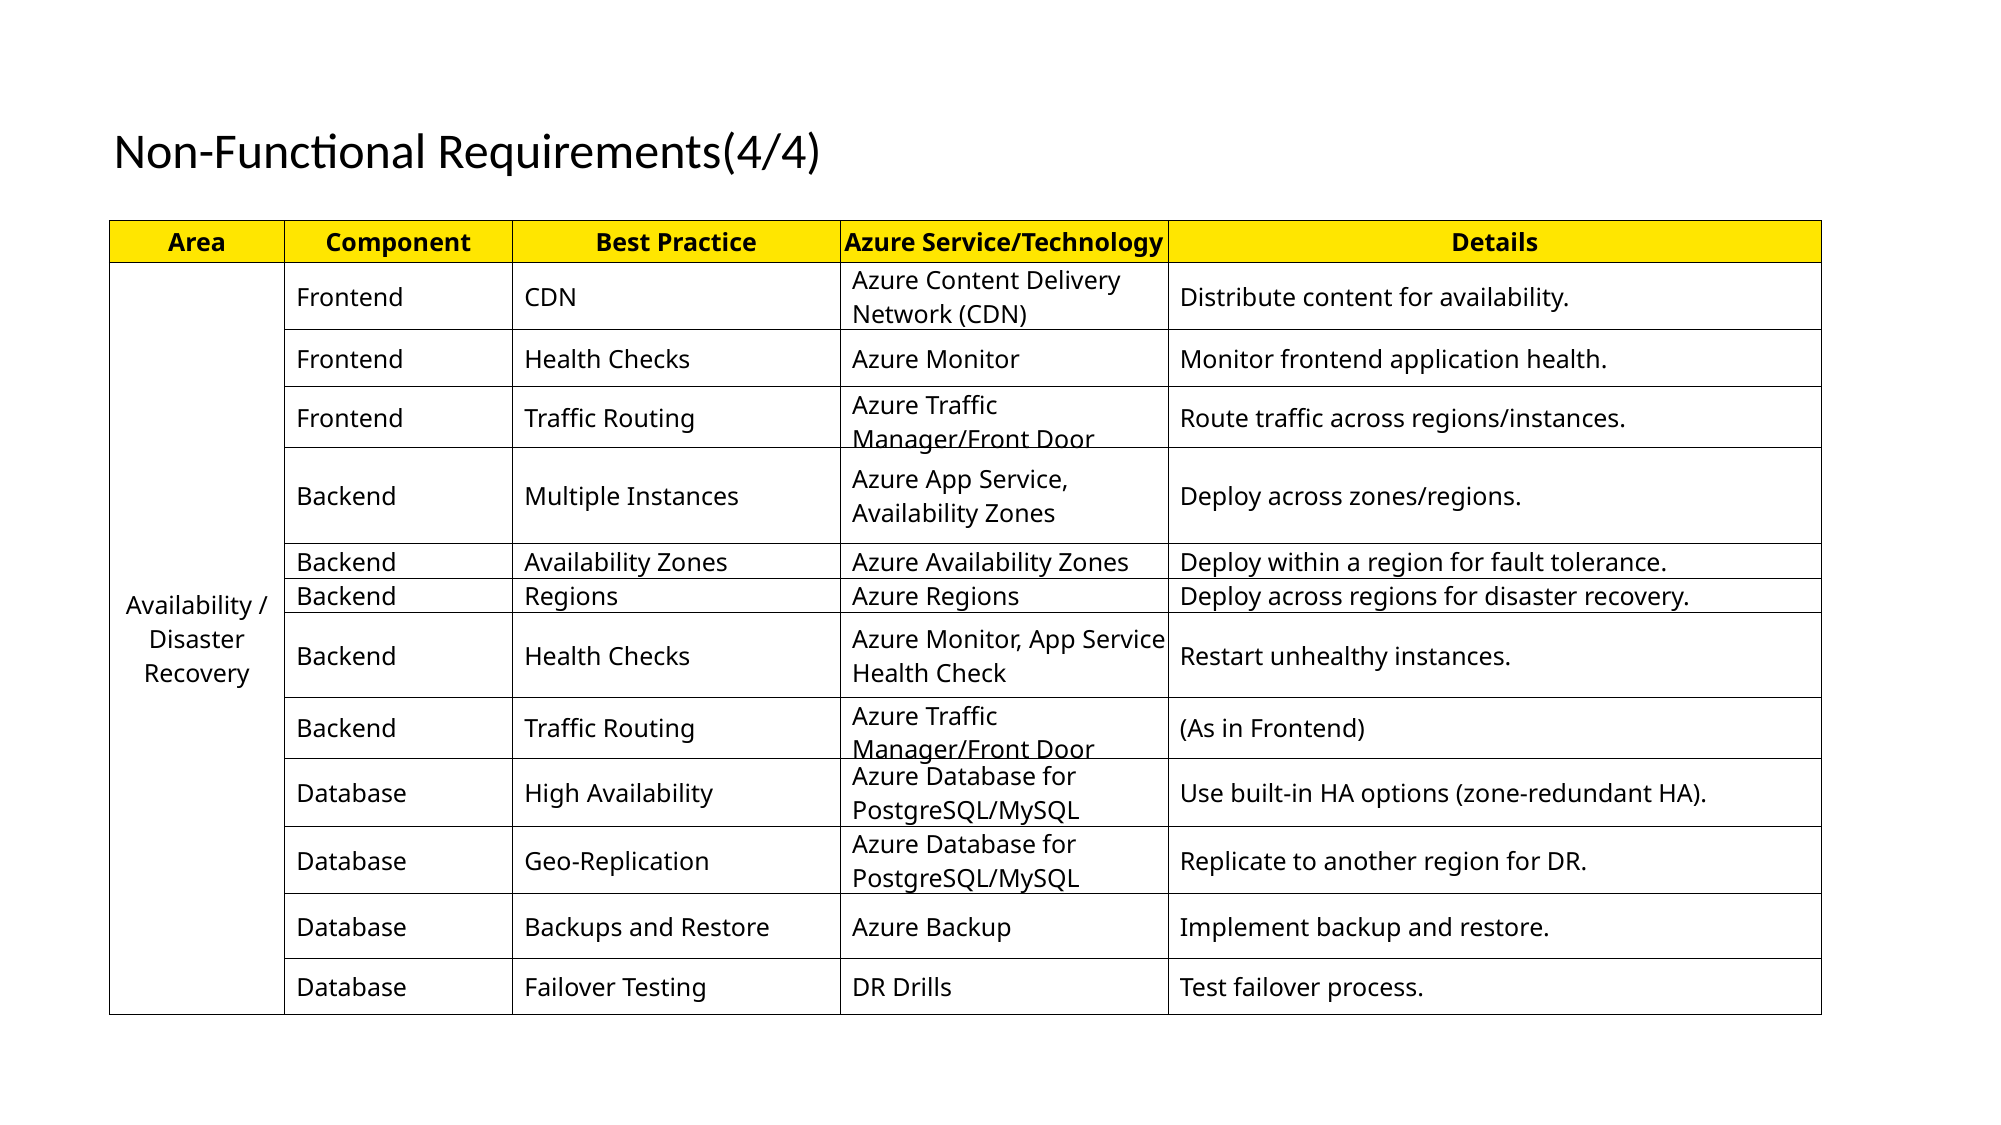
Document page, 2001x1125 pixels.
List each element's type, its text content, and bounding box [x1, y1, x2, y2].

table_cell Database [285, 759, 512, 826]
table_cell Azure Backup [841, 894, 1168, 958]
table_cell Geo-Replication [513, 827, 840, 893]
table_cell Frontend [285, 387, 512, 447]
table_cell Azure Traffic Manager/Front Door [841, 387, 1168, 447]
table_header Details [1169, 221, 1821, 262]
table_cell Backend [285, 698, 512, 758]
table_cell Backend [285, 448, 512, 543]
table_header Best Practice [513, 221, 840, 262]
table_cell Backend [285, 579, 512, 612]
table_cell Traffic Routing [513, 387, 840, 447]
table_cell Route traffic across regions/instances. [1169, 387, 1821, 447]
table_cell High Availability [513, 759, 840, 826]
table_cell Traffic Routing [513, 698, 840, 758]
table_cell Deploy across regions for disaster recovery. [1169, 579, 1821, 612]
table_cell Deploy across zones/regions. [1169, 448, 1821, 543]
table_cell Health Checks [513, 330, 840, 386]
table_cell Availability / Disaster Recovery [110, 263, 284, 1014]
table_cell DR Drills [841, 959, 1168, 1014]
table_cell Deploy within a region for fault tolerance. [1169, 544, 1821, 578]
table_header Area [110, 221, 284, 262]
table_cell Database [285, 959, 512, 1014]
table_cell Azure Regions [841, 579, 1168, 612]
table_cell Regions [513, 579, 840, 612]
table_cell Availability Zones [513, 544, 840, 578]
table_cell Azure Database for PostgreSQL/MySQL [841, 827, 1168, 893]
table_cell Multiple Instances [513, 448, 840, 543]
table_cell Database [285, 827, 512, 893]
table_cell Test failover process. [1169, 959, 1821, 1014]
table_cell Azure Availability Zones [841, 544, 1168, 578]
table_cell Backend [285, 544, 512, 578]
table_cell (As in Frontend) [1169, 698, 1821, 758]
table_header Azure Service/Technology [841, 221, 1168, 262]
table_header Component [285, 221, 512, 262]
table_cell Failover Testing [513, 959, 840, 1014]
table_cell Health Checks [513, 613, 840, 697]
table_cell Frontend [285, 330, 512, 386]
table_cell CDN [513, 263, 840, 329]
text_box Non-Functional Requirements(4/4) [113, 118, 823, 179]
table_cell Backend [285, 613, 512, 697]
table_cell Monitor frontend application health. [1169, 330, 1821, 386]
table_cell Use built-in HA options (zone-redundant HA). [1169, 759, 1821, 826]
table_cell Distribute content for availability. [1169, 263, 1821, 329]
table_cell Azure Monitor [841, 330, 1168, 386]
table_cell Azure App Service, Availability Zones [841, 448, 1168, 543]
table_cell Database [285, 894, 512, 958]
table_cell Implement backup and restore. [1169, 894, 1821, 958]
table_cell Restart unhealthy instances. [1169, 613, 1821, 697]
table_cell Azure Traffic Manager/Front Door [841, 698, 1168, 758]
table_cell Azure Content Delivery Network (CDN) [841, 263, 1168, 329]
table_cell Azure Monitor, App Service Health Check [841, 613, 1168, 697]
table_cell Frontend [285, 263, 512, 329]
table_cell Replicate to another region for DR. [1169, 827, 1821, 893]
table_cell Backups and Restore [513, 894, 840, 958]
table_cell Azure Database for PostgreSQL/MySQL [841, 759, 1168, 826]
